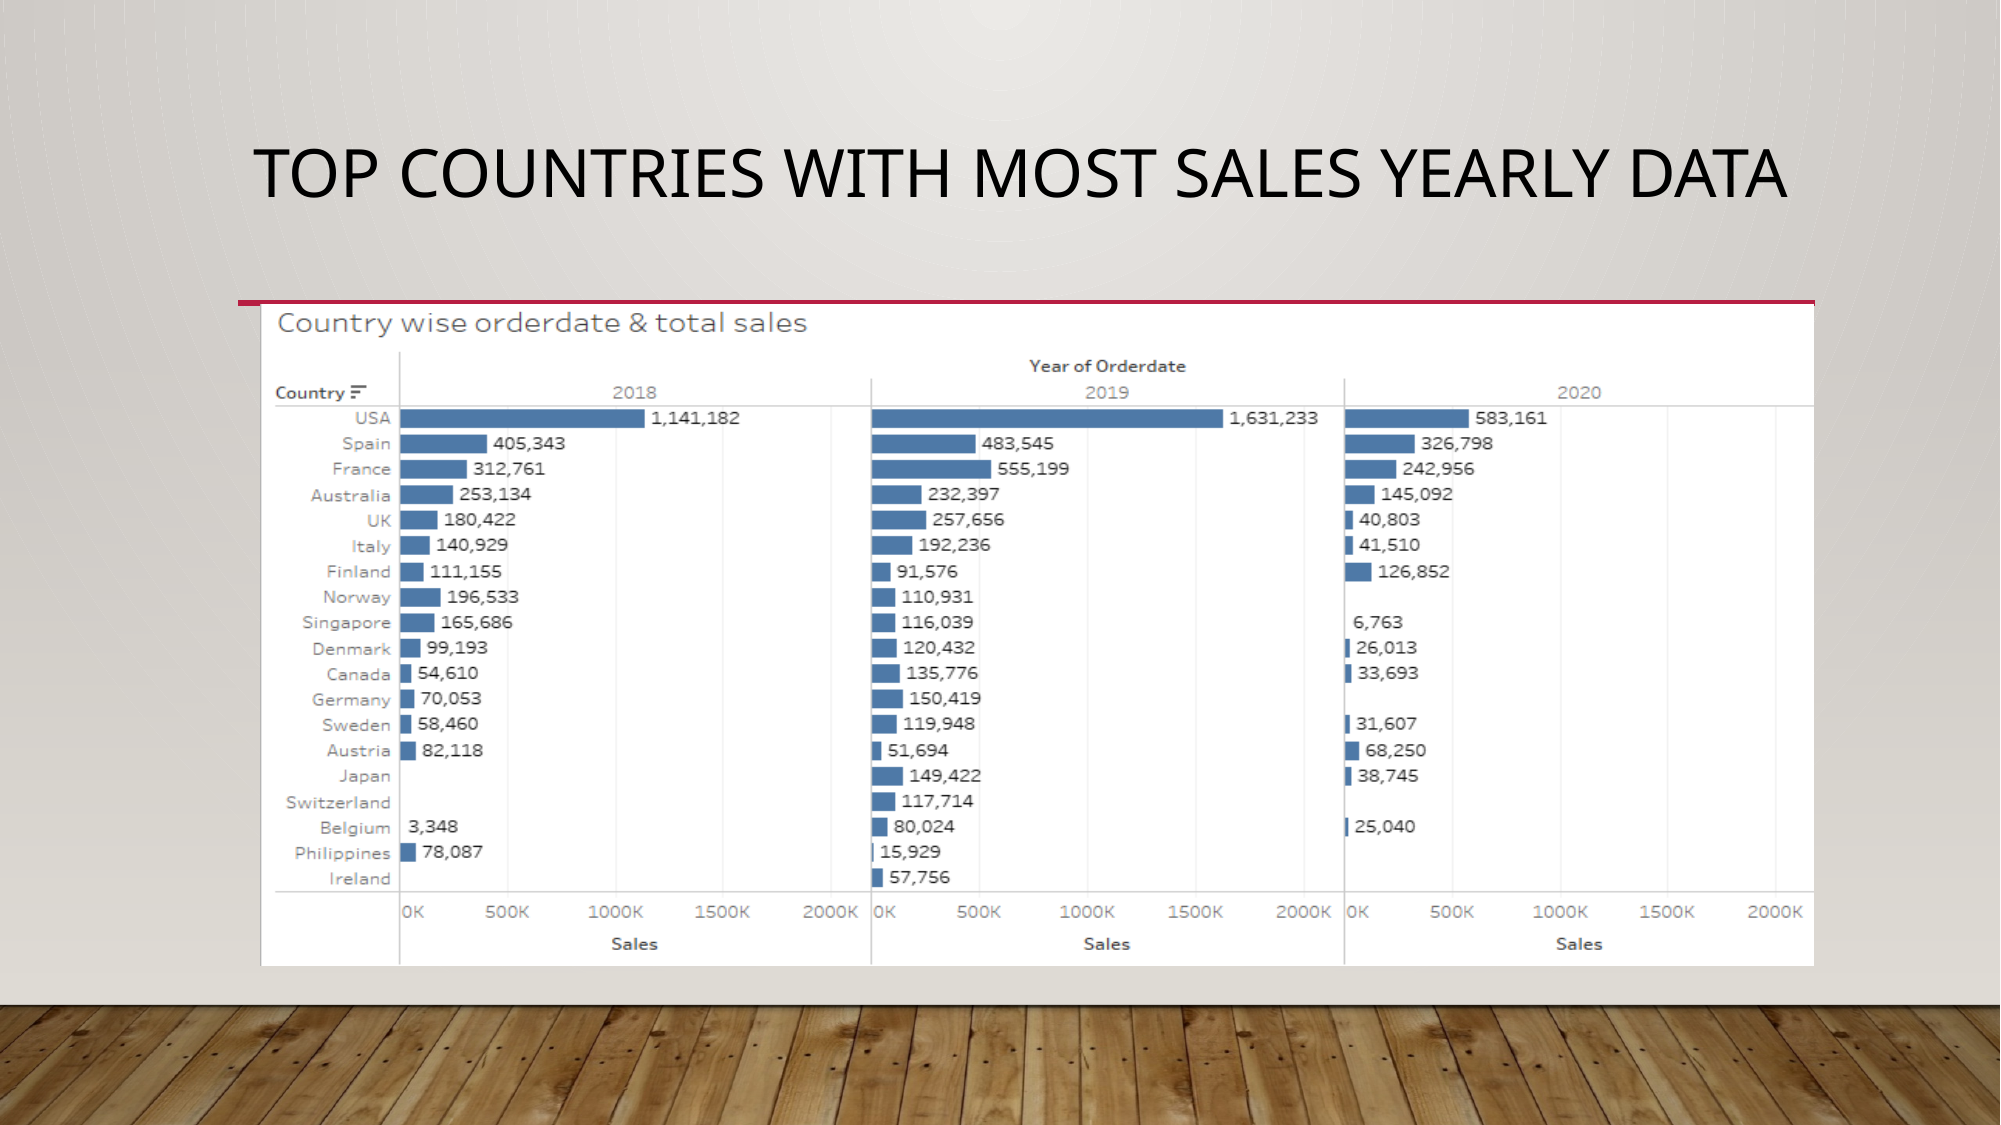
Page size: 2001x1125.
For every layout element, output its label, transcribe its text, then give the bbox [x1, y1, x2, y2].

title Top countries with most sales yearly data [238, 131, 1814, 305]
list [260, 303, 1814, 966]
picture [0, 1005, 2000, 1125]
